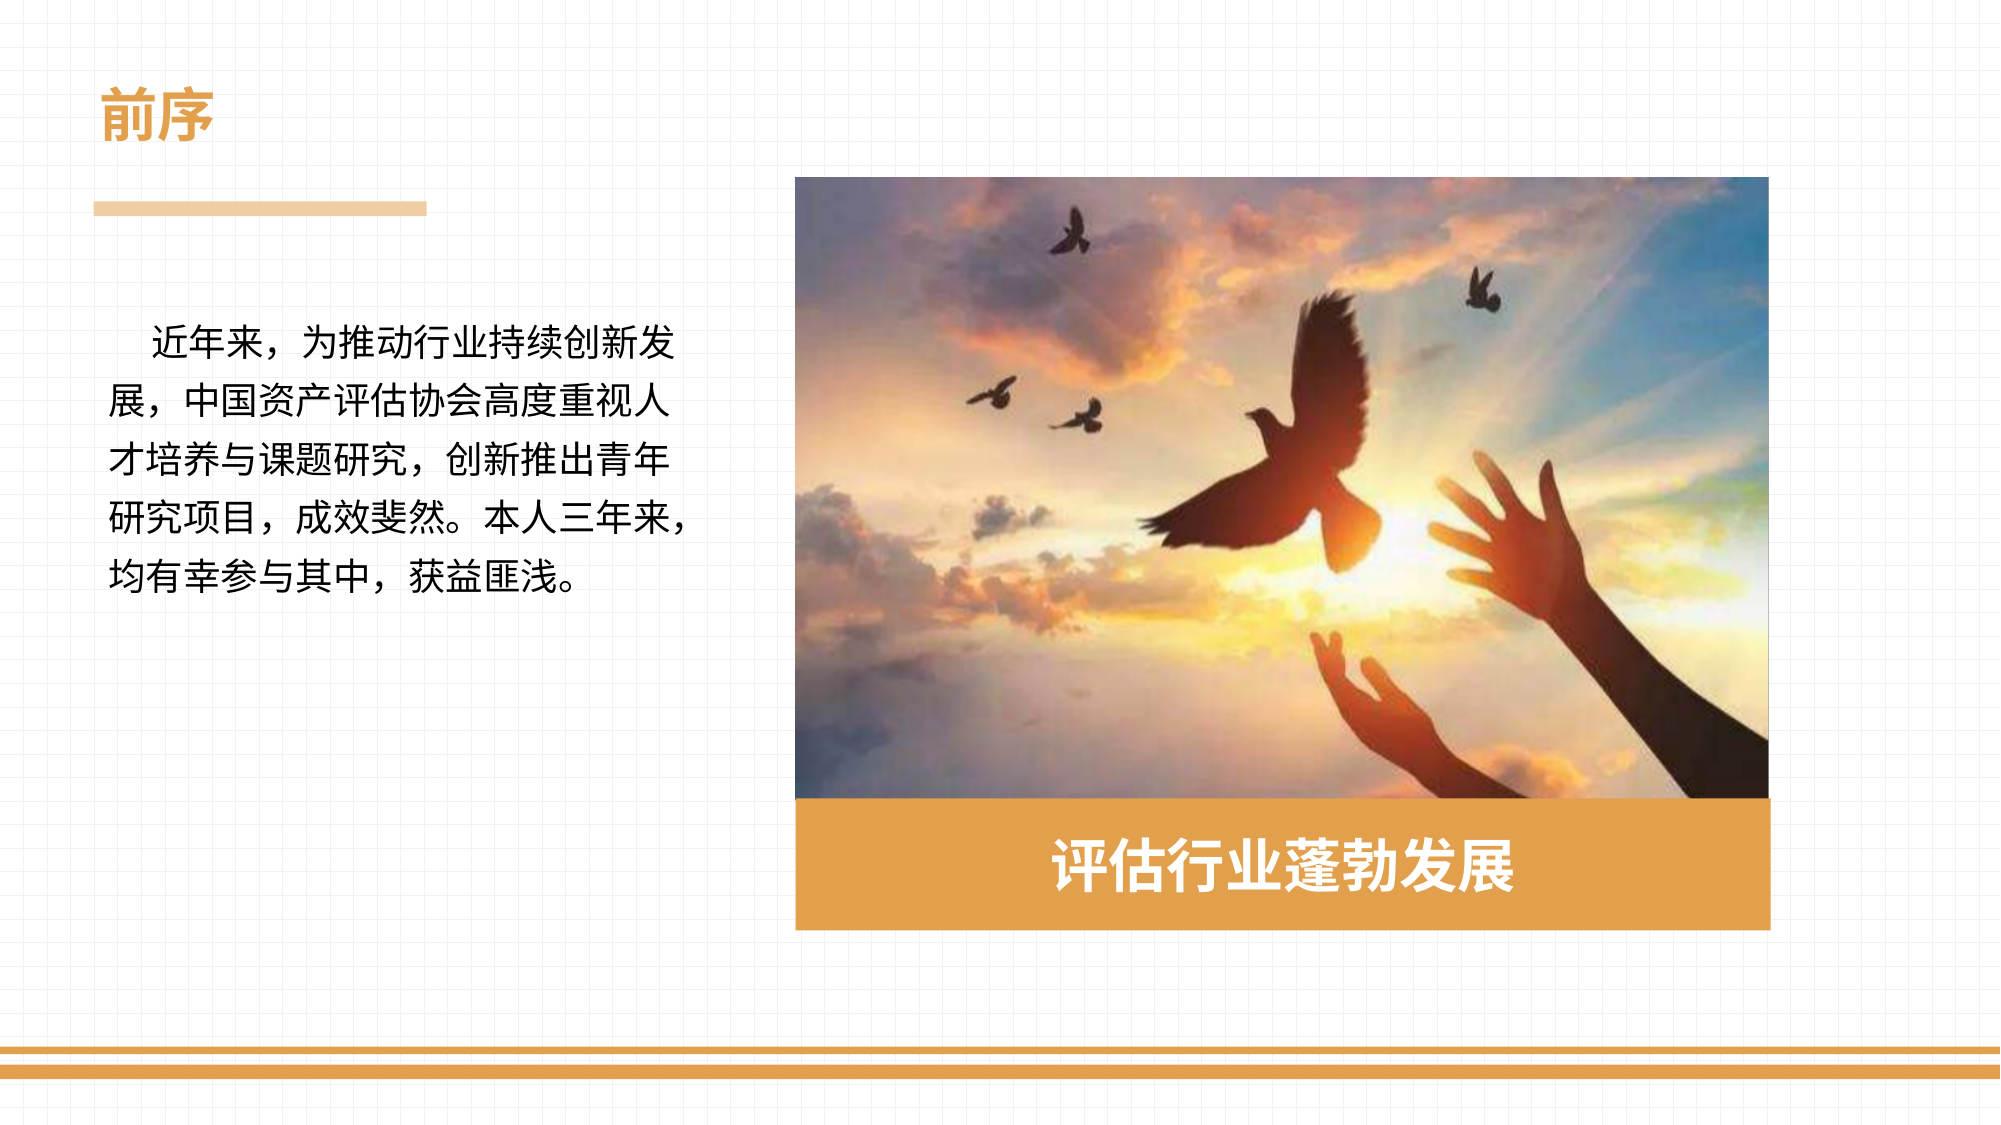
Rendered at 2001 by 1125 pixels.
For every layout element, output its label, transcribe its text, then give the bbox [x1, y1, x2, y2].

text_box 近年来，为推动行业持续创新发展，中国资产评估协会高度重视人才培养与课题研究，创新推出青年研究项目，成效斐然。本人三年来，均有幸参与其中，获益匪浅。 [93, 298, 694, 606]
picture [795, 177, 1771, 803]
list 前序 [84, 59, 1140, 167]
text_box 评估行业蓬勃发展 [795, 797, 1772, 931]
text_box [93, 201, 427, 217]
